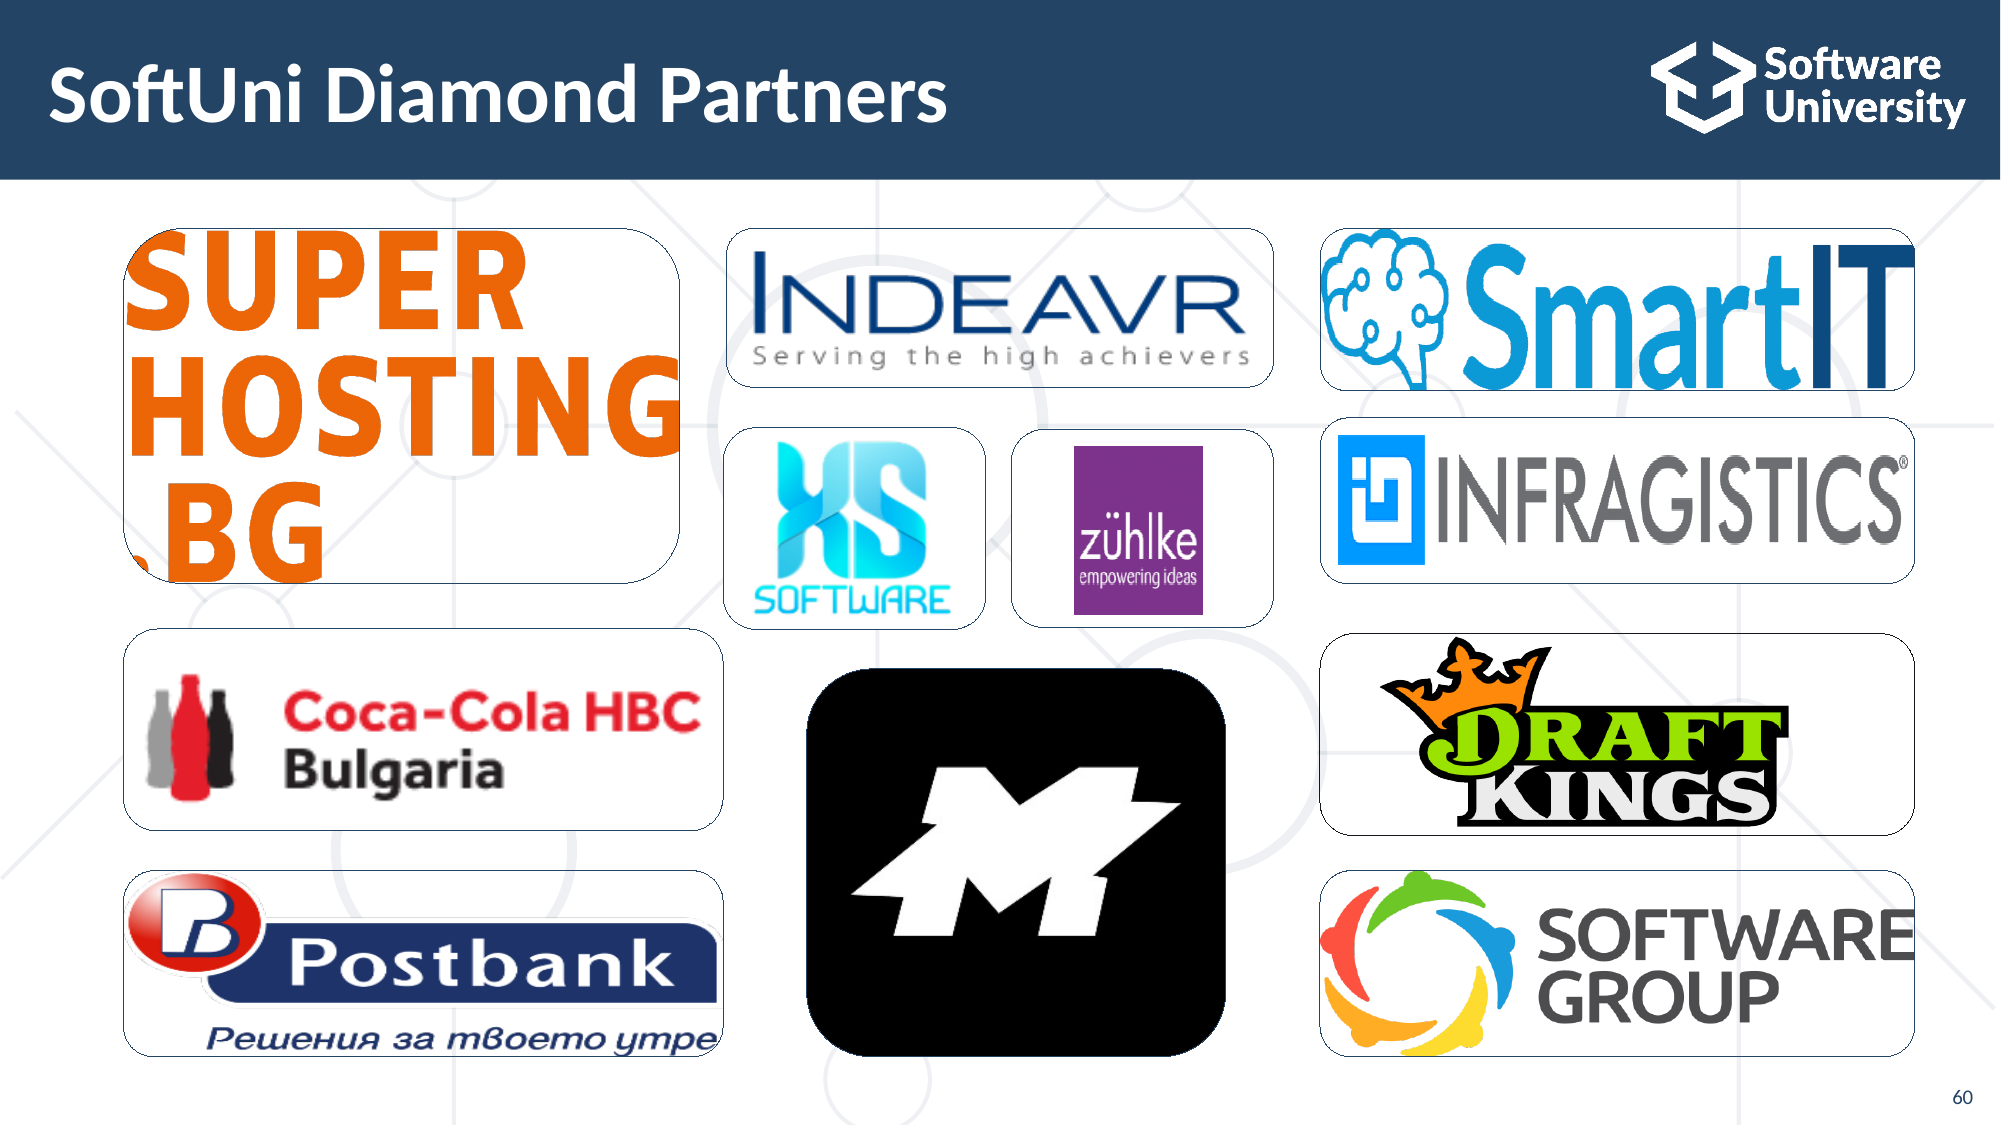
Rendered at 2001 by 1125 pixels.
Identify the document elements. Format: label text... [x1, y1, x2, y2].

picture [1010, 429, 1274, 628]
picture [1319, 228, 1916, 392]
picture [123, 427, 986, 832]
picture [1367, 326, 1374, 337]
picture [123, 228, 680, 584]
picture [1651, 41, 1966, 134]
picture [806, 668, 1227, 1057]
picture [1391, 274, 1398, 285]
title SoftUni Diamond Partners [31, 16, 1625, 162]
picture [1358, 274, 1365, 285]
picture [1319, 417, 1916, 584]
slide_number 60 [1927, 1067, 1989, 1117]
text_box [1319, 633, 1915, 836]
picture [726, 228, 1274, 388]
picture [123, 870, 724, 1057]
picture [1328, 239, 1443, 382]
picture [1416, 310, 1424, 321]
picture [1319, 870, 1915, 1057]
